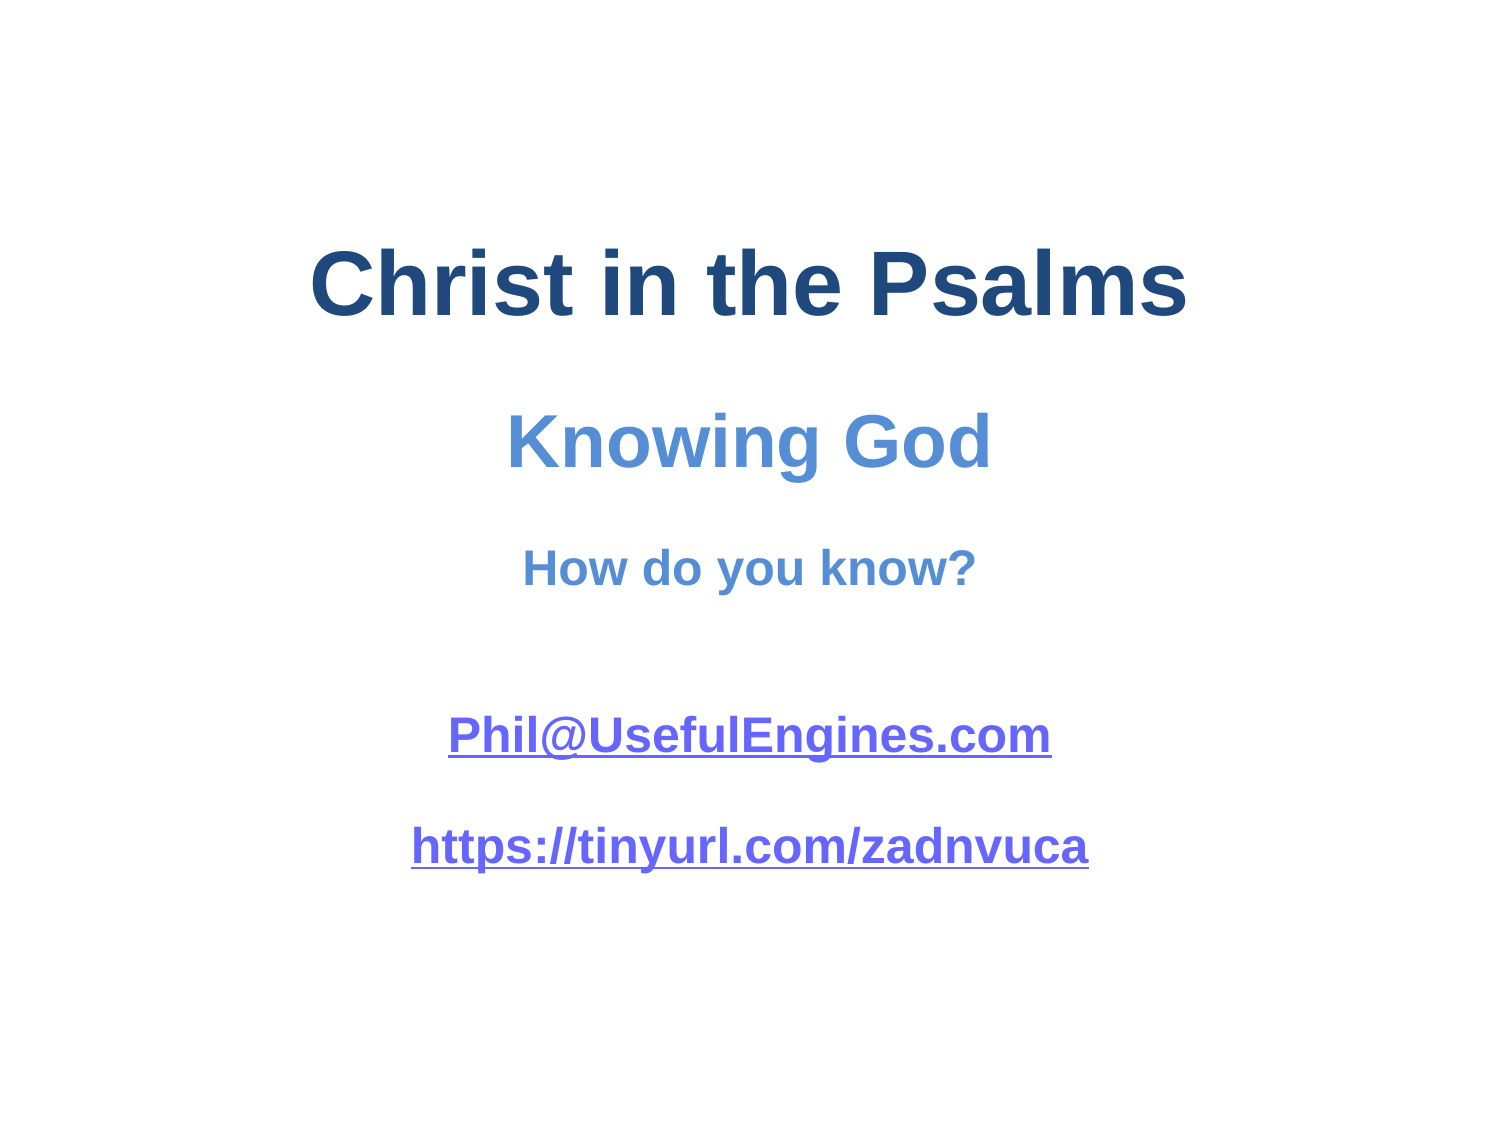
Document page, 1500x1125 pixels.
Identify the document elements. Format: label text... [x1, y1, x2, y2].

text_box Christ in the Psalms Knowing God How do you know? Phil@UsefulEngines.com https://tinyurl.com/zadnvuca [74, 224, 1425, 913]
